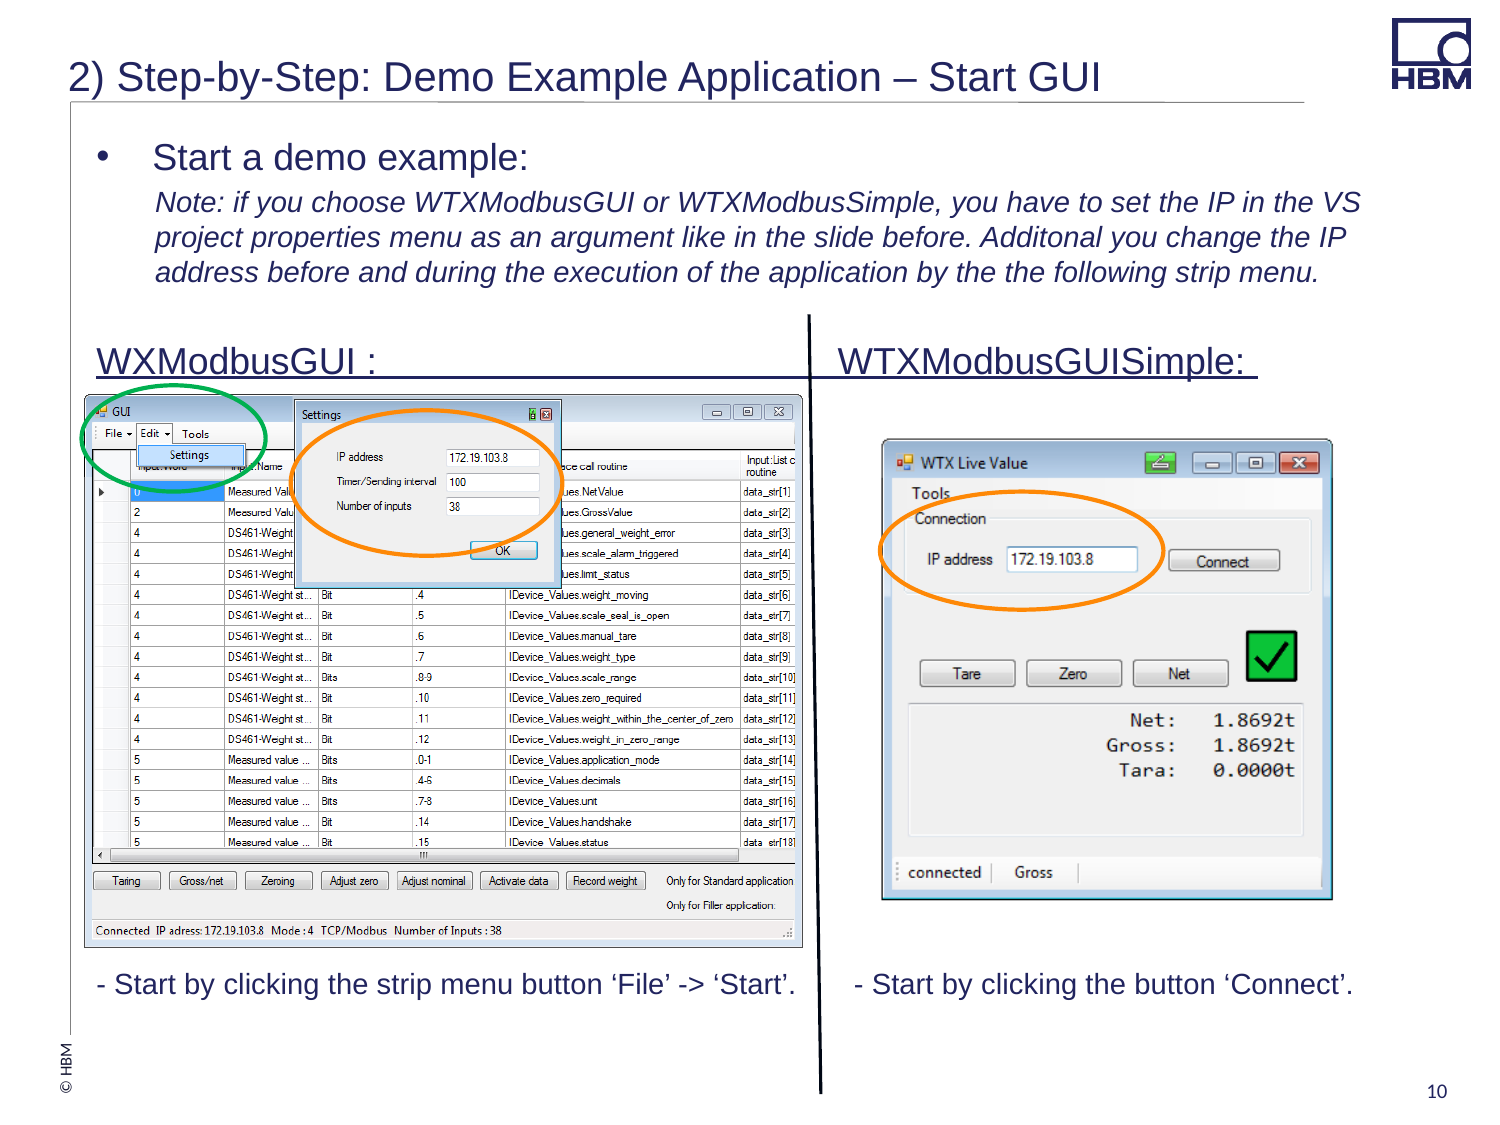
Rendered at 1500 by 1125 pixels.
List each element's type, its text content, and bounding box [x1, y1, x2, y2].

title 2) Step-by-Step: Demo Example Application – Start GUI [53, 42, 1306, 100]
picture [81, 389, 805, 950]
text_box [808, 314, 822, 1095]
picture [1392, 18, 1471, 89]
slide_number 10 [1411, 1070, 1483, 1107]
text_box [135, 383, 212, 388]
picture [879, 436, 1337, 903]
list Start a demo example: Note: if you choose WTXModbusGUI or WTXModbusSimple, you have to set the IP in the VS project properties menu as an argument like in the slide before. Additonal you change the IP address before and during the execution of the application by the the following strip menu. WXModbusGUI : WTXModbusGUISimple: - Start by clicking the strip menu button ‘File’ -> ‘Start’. - Start by clicking the button ‘Connect’. [81, 125, 1471, 1035]
